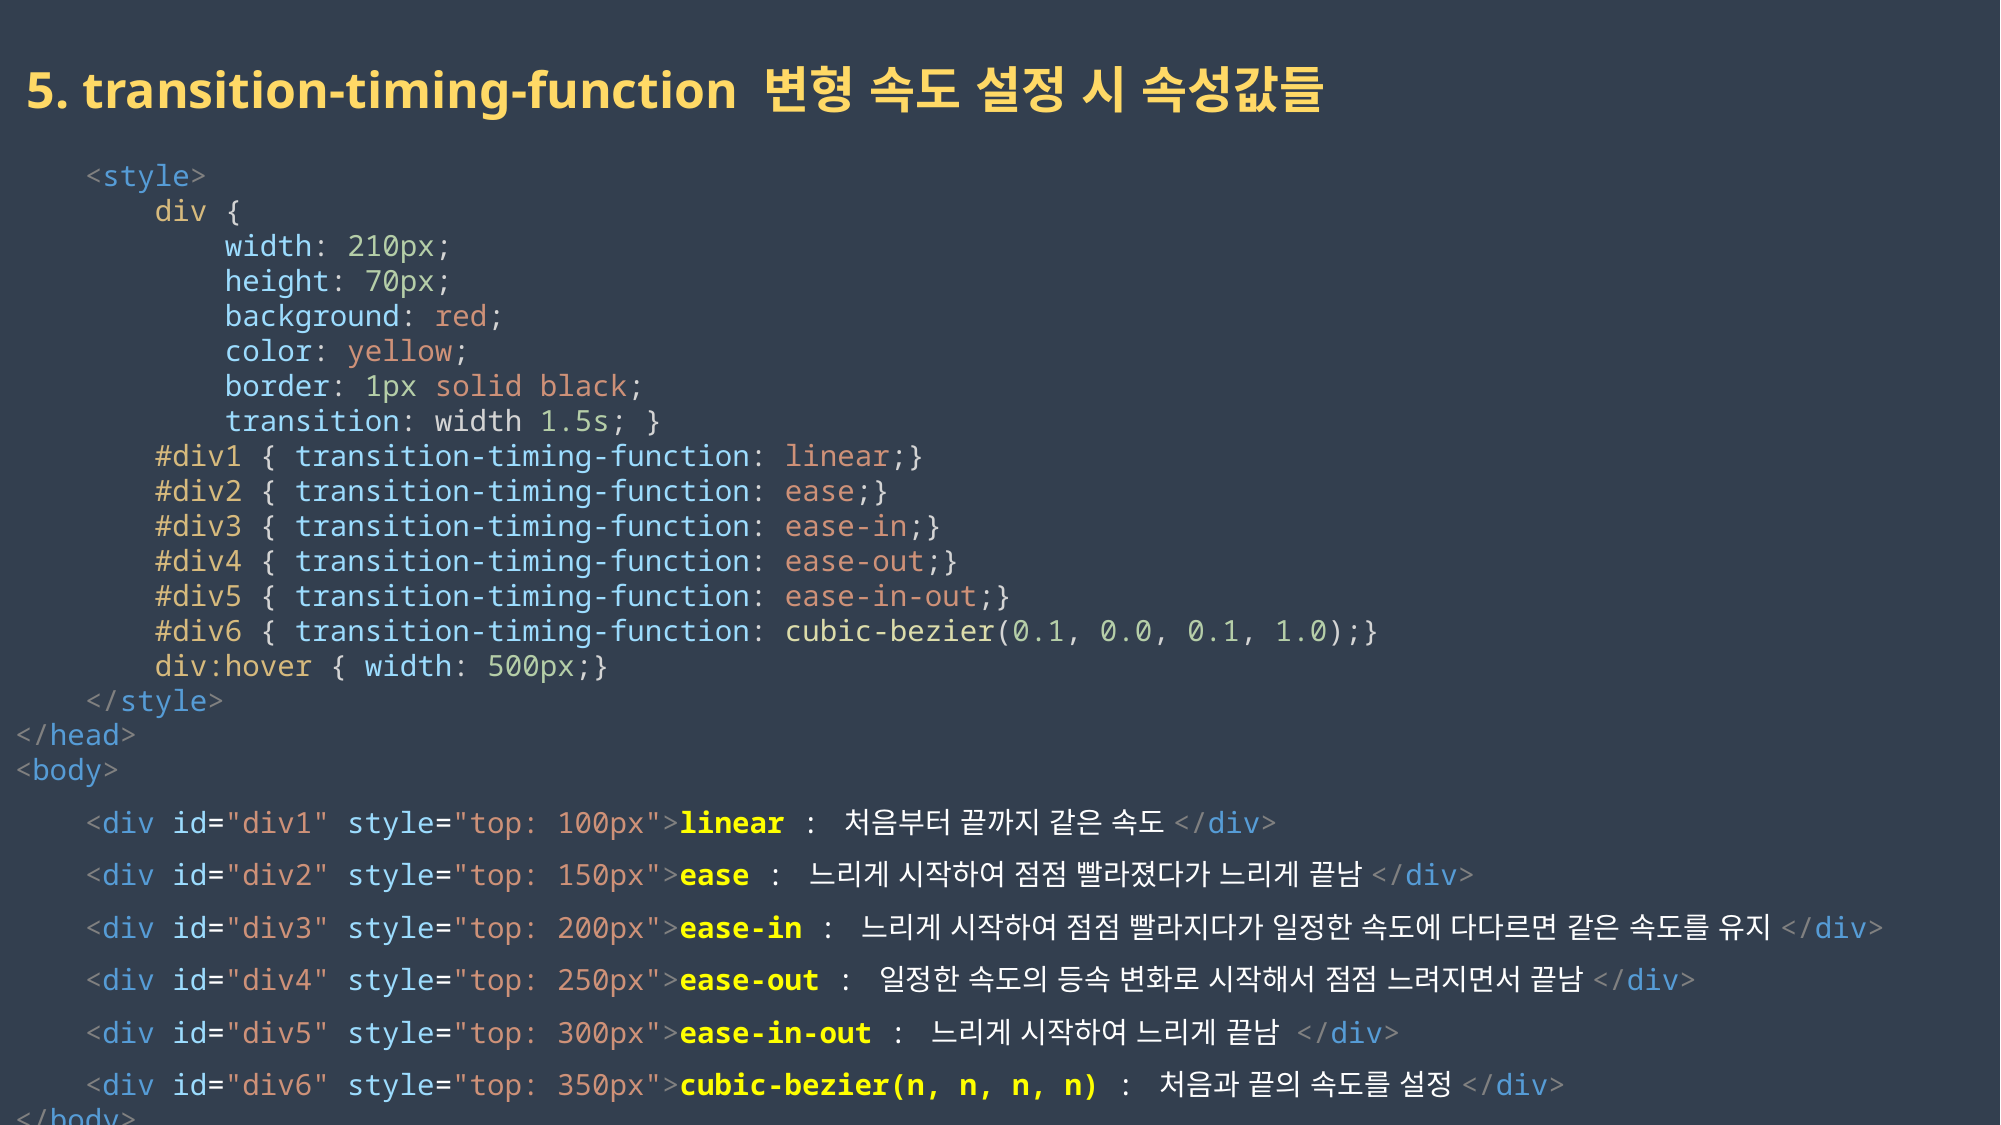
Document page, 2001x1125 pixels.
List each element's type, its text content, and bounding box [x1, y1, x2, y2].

text_box <style> div { width: 210px; height: 70px; background: red; color: yellow; border: 1px solid black; transition: width 1.5s; } #div1 { transition-timing-function: linear;} #div2 { transition-timing-function: ease;} #div3 { transition-timing-function: ease-in;} #div4 { transition-timing-function: ease-out;} #div5 { transition-timing-function: ease-in-out;} #div6 { transition-timing-function: cubic-bezier(0.1, 0.0, 0.1, 1.0);} div:hover { width: 500px;} </style> </head> <body> <div id="div1" style="top: 100px">linear : 처음부터 끝까지 같은 속도</div> <div id="div2" style="top: 150px">ease : 느리게 시작하여 점점 빨라졌다가 느리게 끝남</div> <div id="div3" style="top: 200px">ease-in : 느리게 시작하여 점점 빨라지다가 일정한 속도에 다다르면 같은 속도를 유지</div> <div id="div4" style="top: 250px">ease-out : 일정한 속도의 등속 변화로 시작해서 점점 느려지면서 끝남</div> <div id="div5" style="top: 300px">ease-in-out : 느리게 시작하여 느리게 끝남 </div> <div id="div6" style="top: 350px">cubic-bezier(n, n, n, n) : 처음과 끝의 속도를 설정</div> </body> [0, 149, 2000, 1125]
text_box 5. transition-timing-function 변형 속도 설정 시 속성값들 [11, 50, 1920, 126]
text_box [0, 0, 2000, 149]
